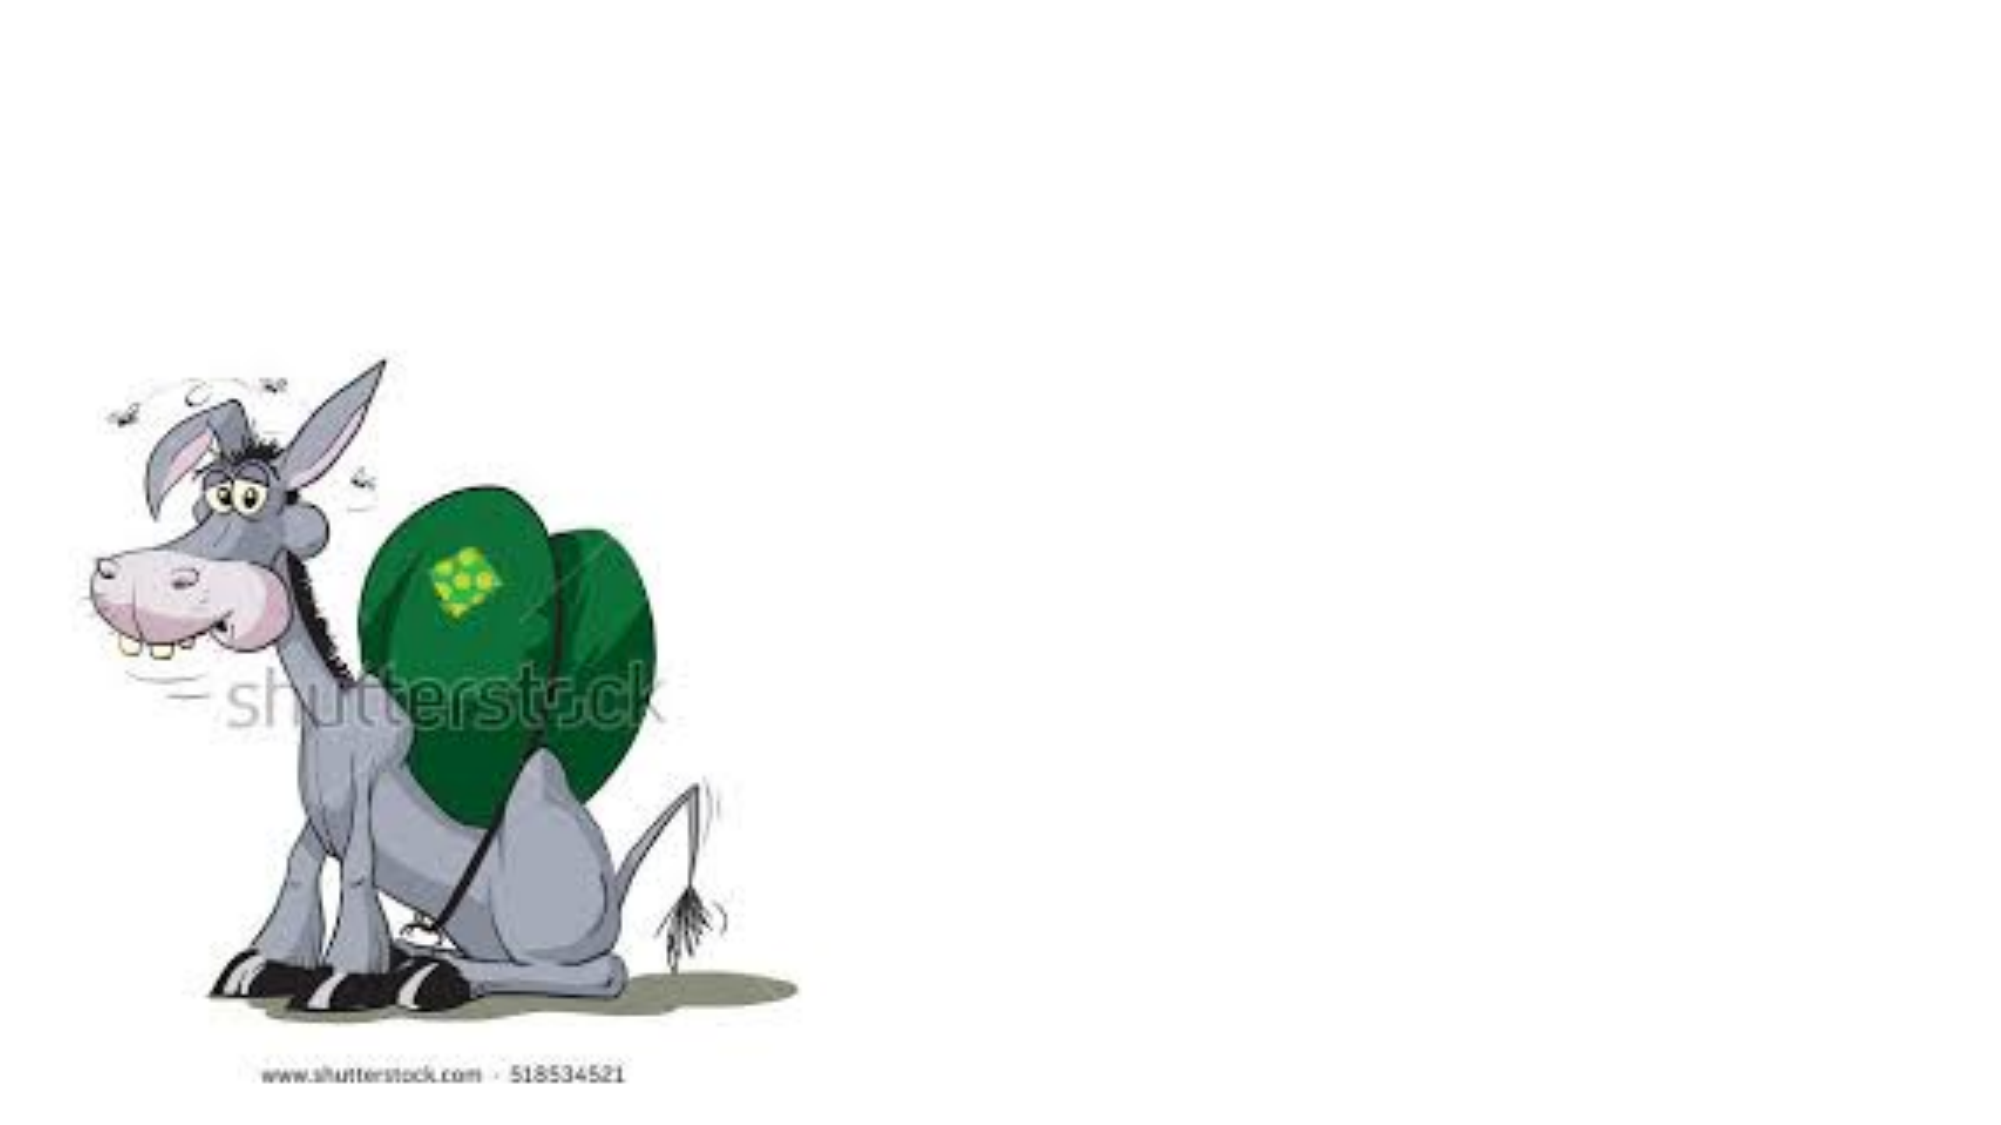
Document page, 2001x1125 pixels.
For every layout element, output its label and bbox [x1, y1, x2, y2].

picture [42, 323, 848, 1098]
